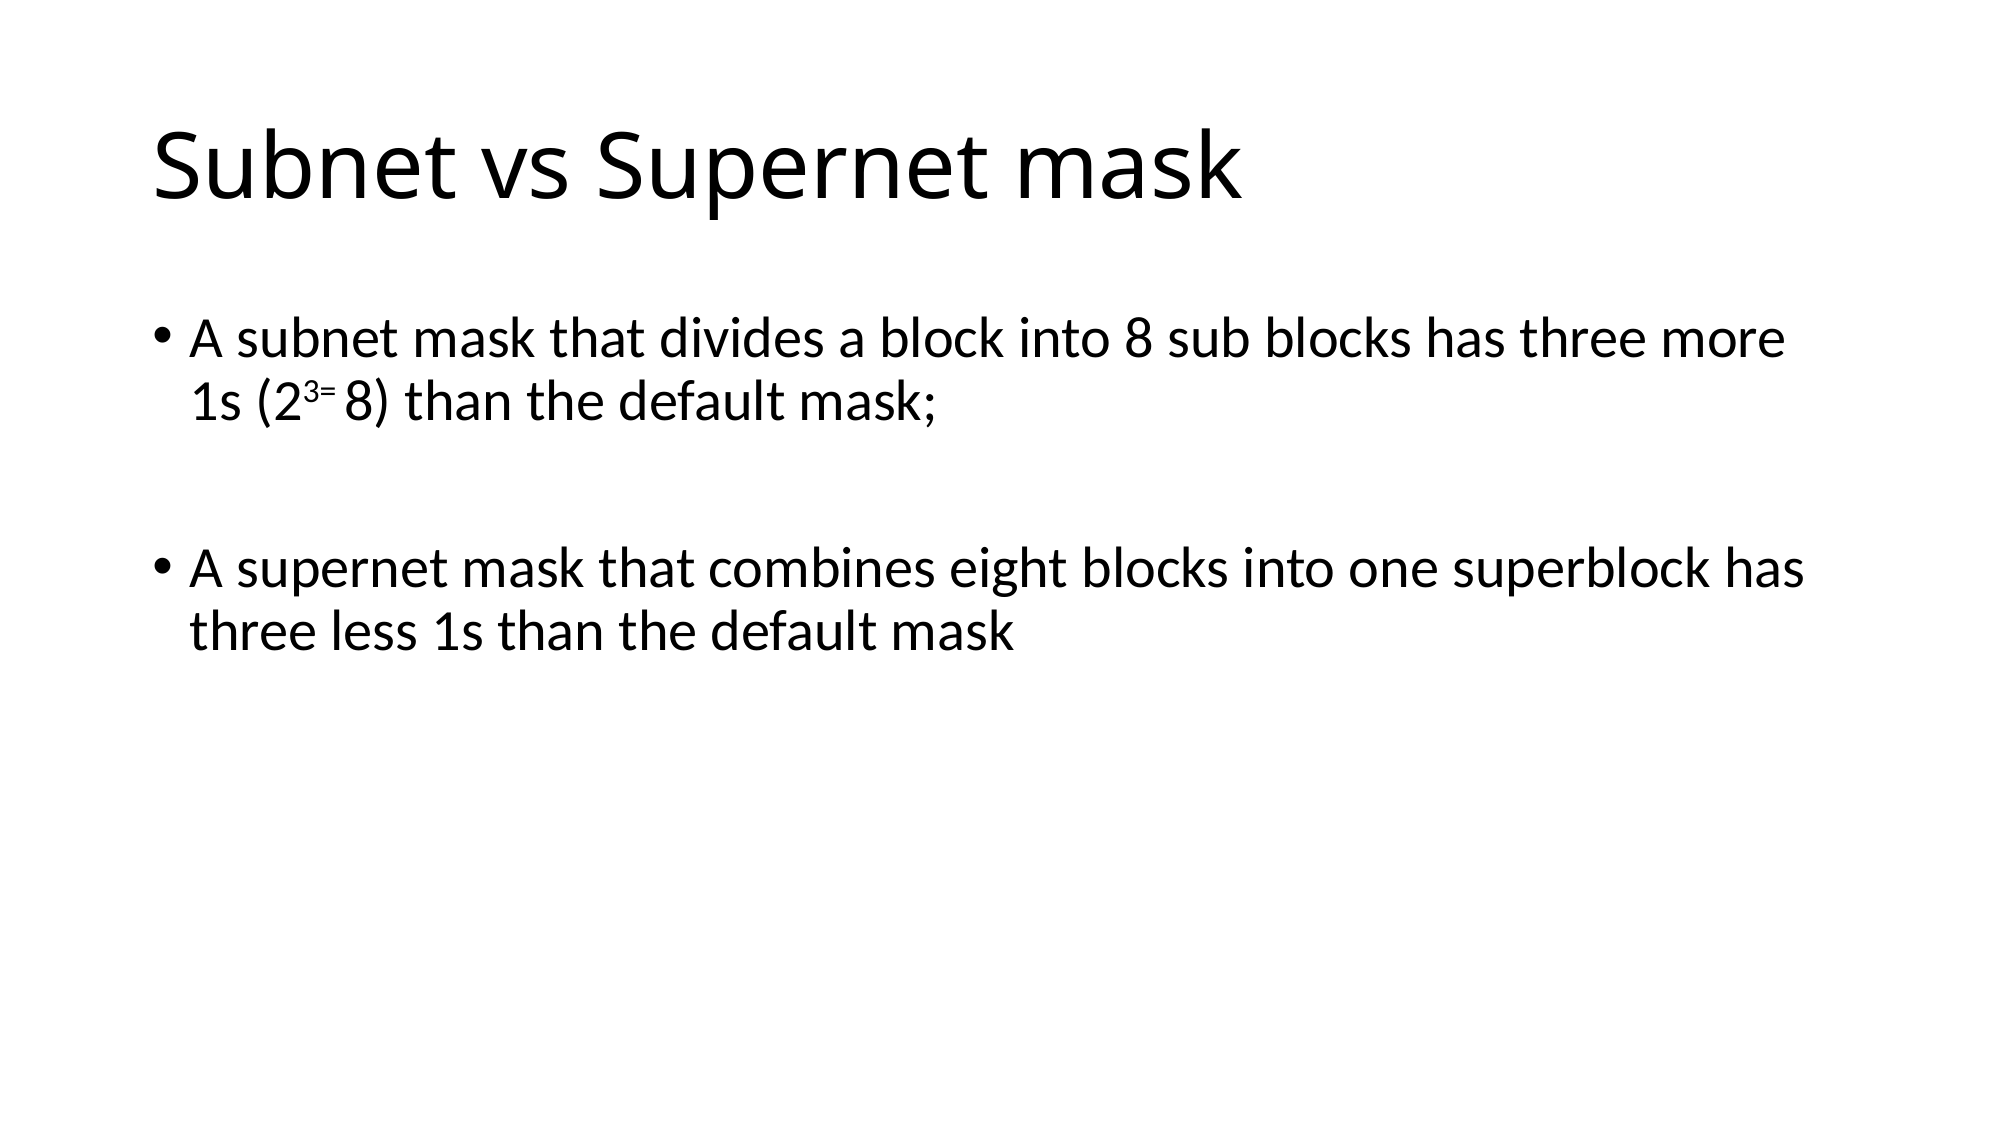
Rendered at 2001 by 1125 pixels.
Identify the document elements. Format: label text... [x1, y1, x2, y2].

title Subnet vs Supernet mask [137, 59, 1863, 278]
list A subnet mask that divides a block into 8 sub blocks has three more 1s (23= 8) than the default mask; A supernet mask that combines eight blocks into one superblock has three less 1s than the default mask [137, 299, 1863, 1014]
